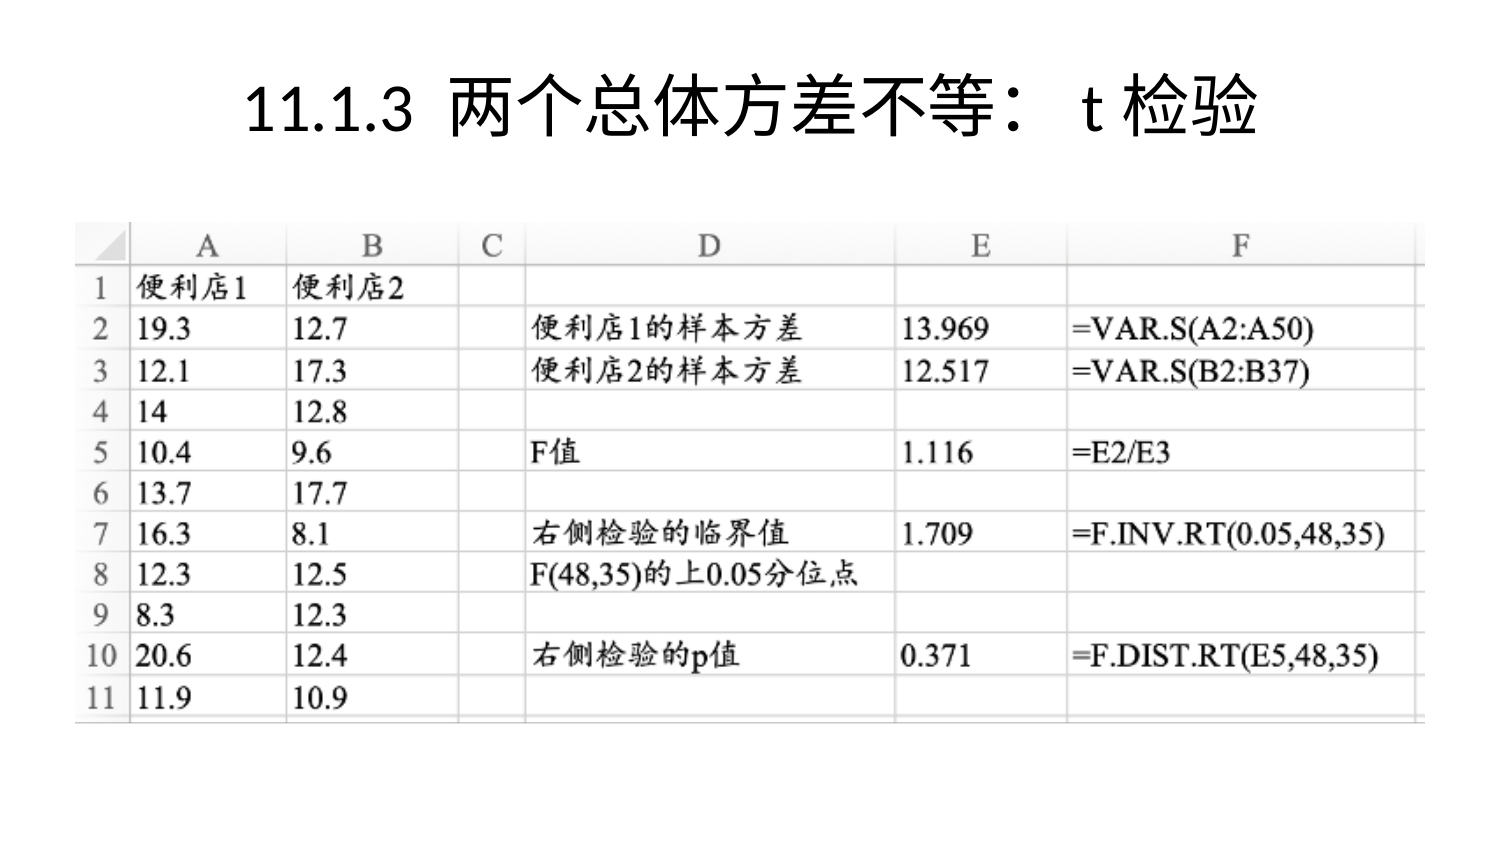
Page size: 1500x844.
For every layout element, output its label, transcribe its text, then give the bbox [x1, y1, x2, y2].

title 11.1.3 两个总体方差不等：t检验 [75, 33, 1425, 175]
picture [74, 222, 1426, 726]
